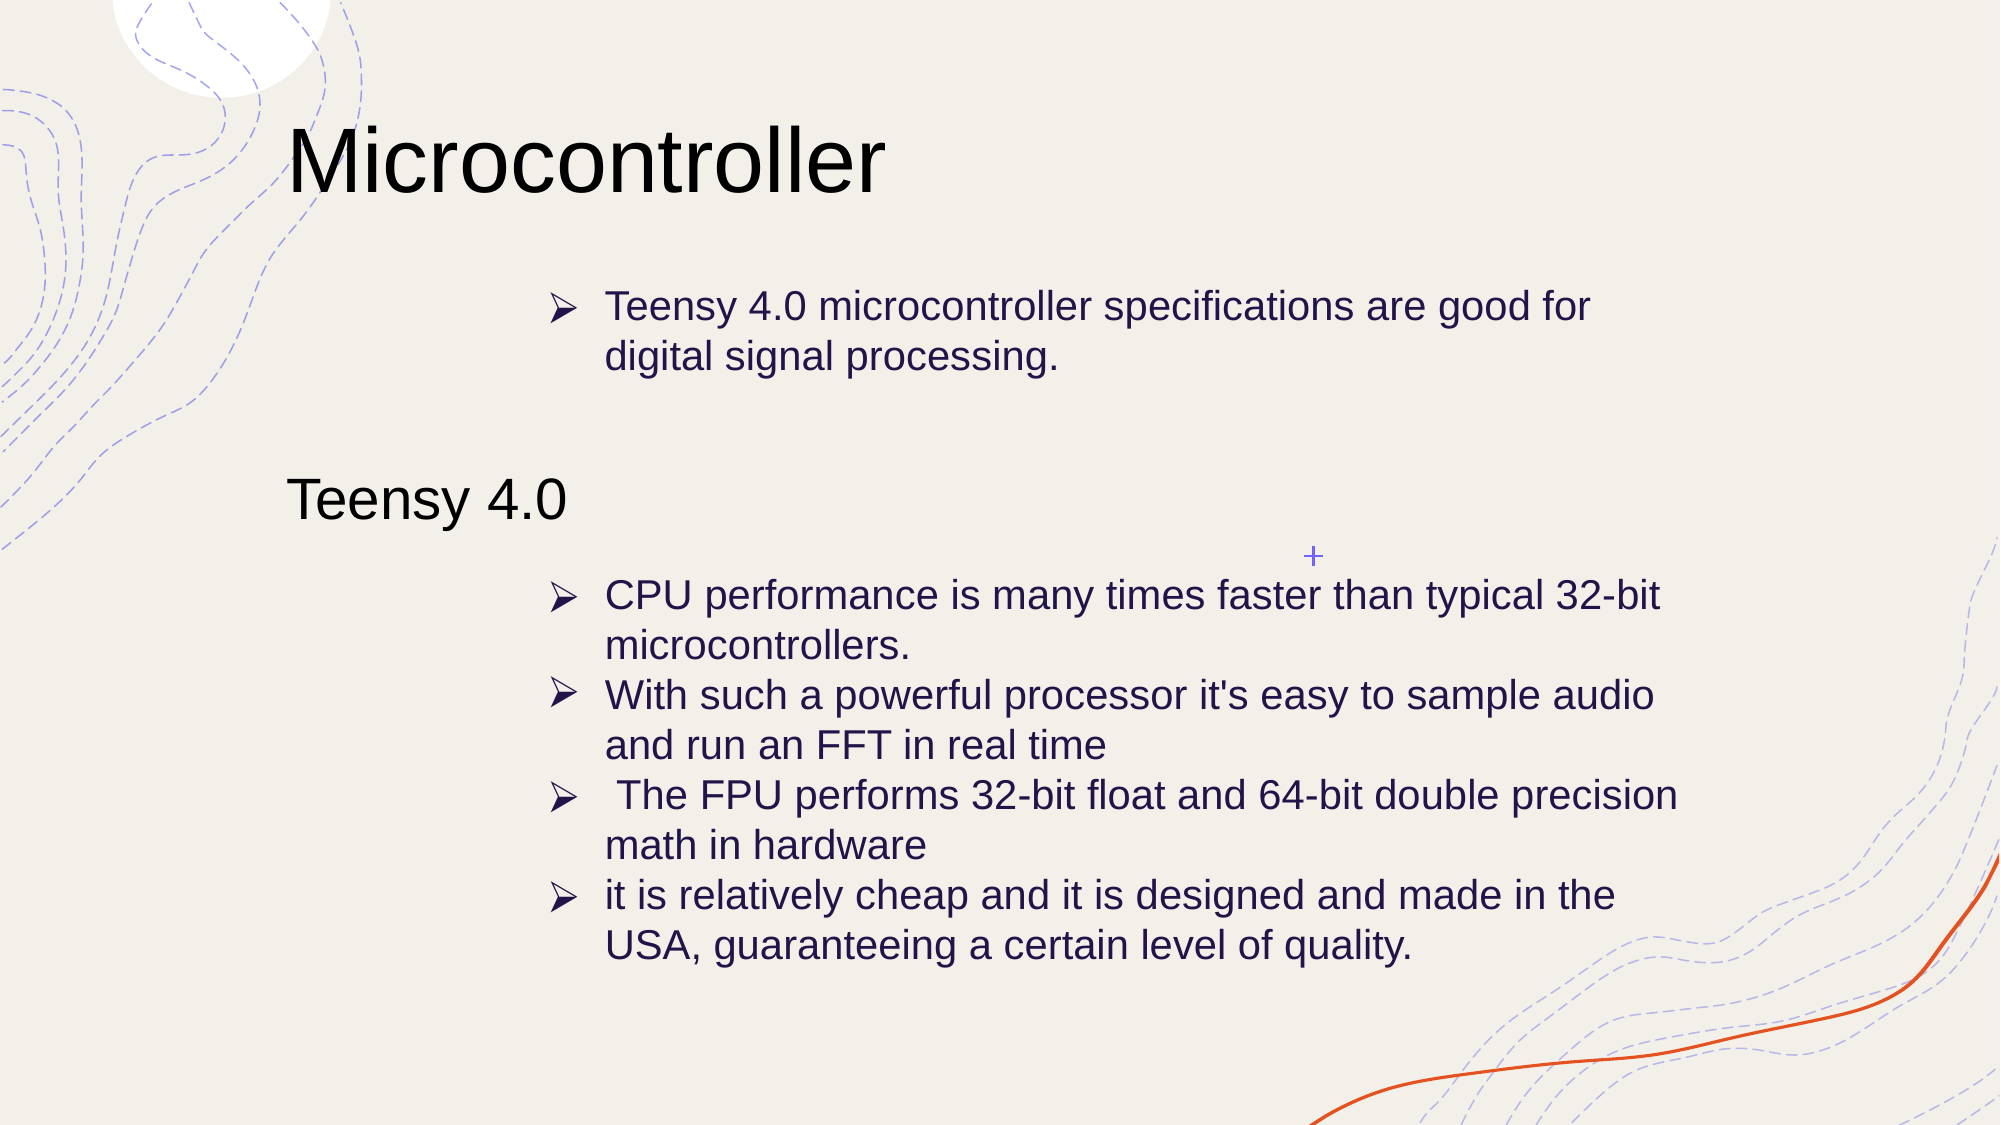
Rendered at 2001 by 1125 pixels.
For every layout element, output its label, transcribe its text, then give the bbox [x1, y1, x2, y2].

title Microcontroller [271, 114, 1330, 218]
text_box CPU performance is many times faster than typical 32-bit microcontrollers. With such a powerful processor it's easy to sample audio and run an FFT in real time The FPU performs 32-bit float and 64-bit double precision math in hardware it is relatively cheap and it is designed and made in the USA, guaranteeing a certain level of quality. [533, 514, 1737, 976]
text_box Teensy 4.0 microcontroller specifications are good for digital signal processing. [533, 251, 1701, 437]
text_box Teensy 4.0 [271, 436, 1439, 540]
